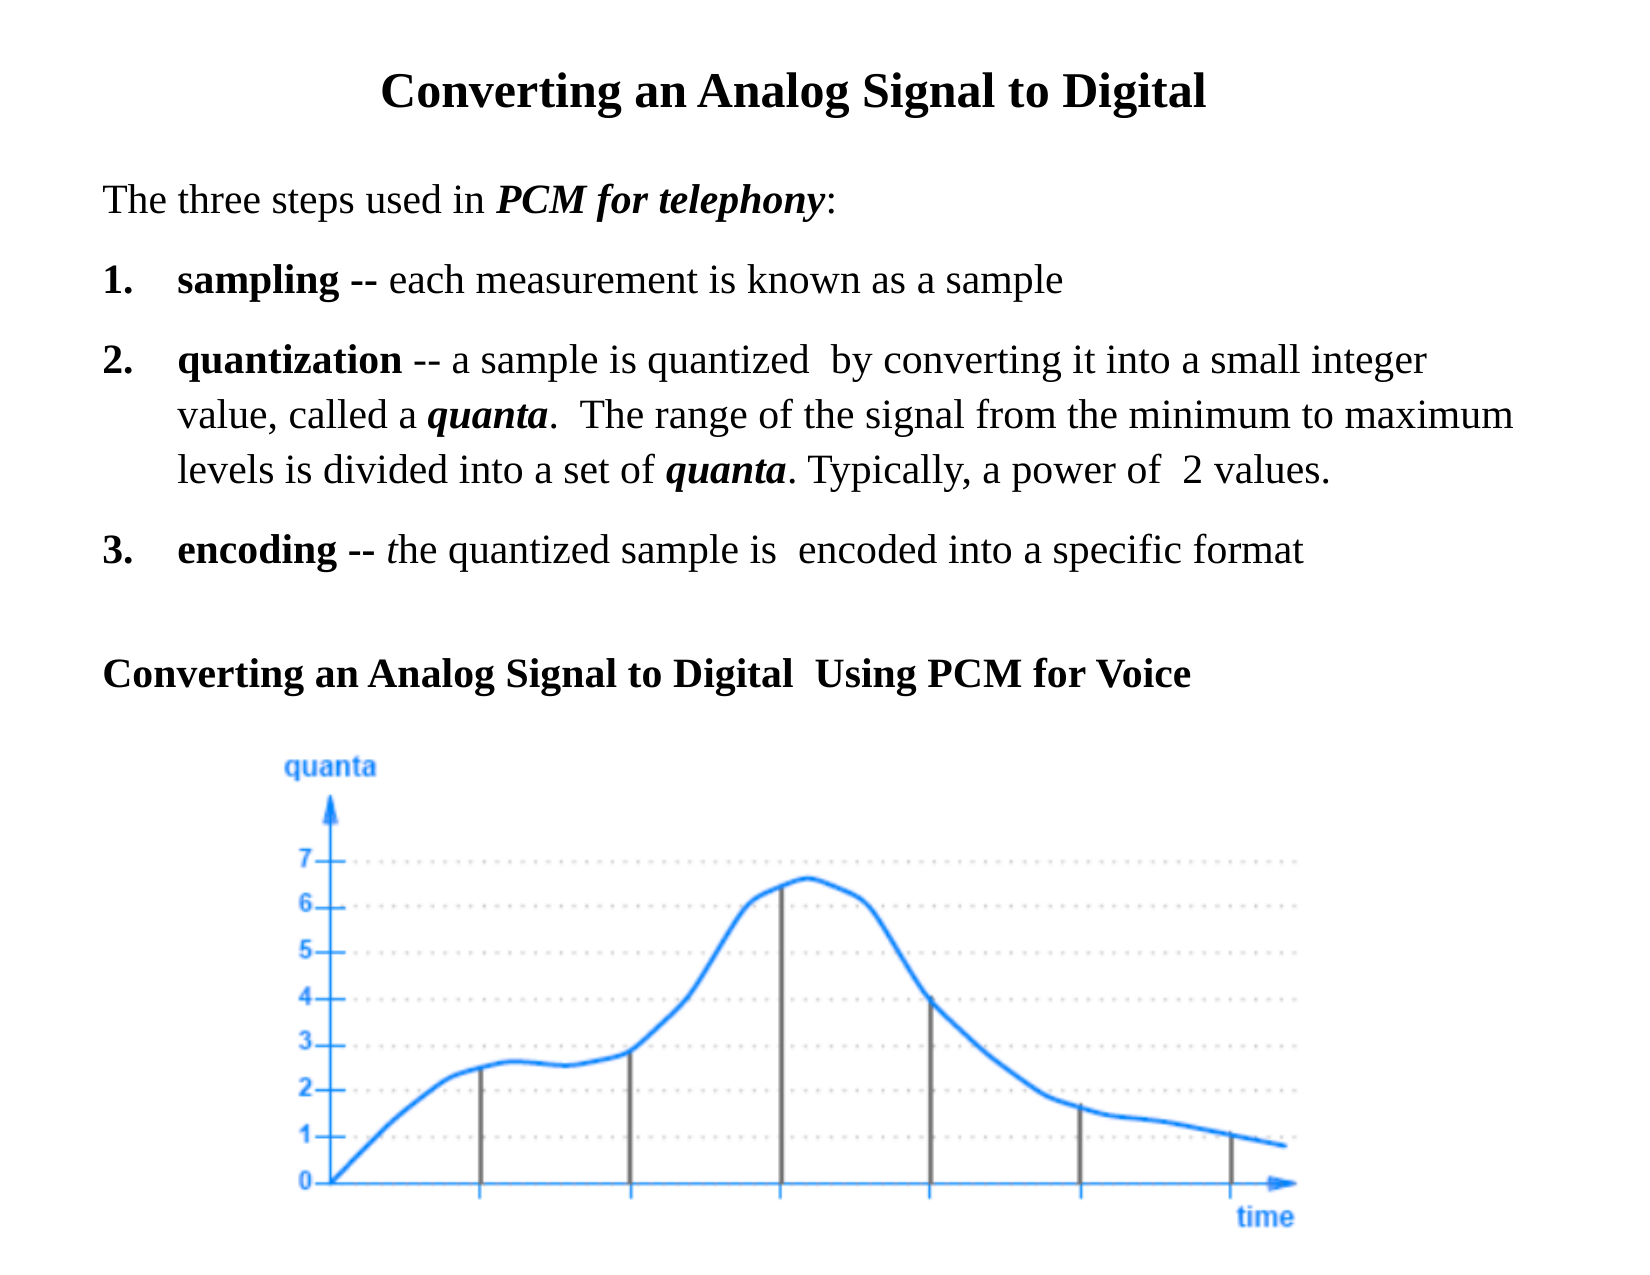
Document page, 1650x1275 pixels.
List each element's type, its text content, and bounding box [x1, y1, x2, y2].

picture [262, 737, 1357, 1234]
text_box Converting an Analog Signal to Digital The three steps used in PCM for telephony: sampling -- each measurement is known as a sample quantization -- a sample is quantized by converting it into a small integer value, called a quanta. The range of the signal from the minimum to maximum levels is divided into a set of quanta. Typically, a power of 2 values. encoding -- the quantized sample is encoded into a specific format Converting an Analog Signal to Digital Using PCM for Voice [87, 49, 1550, 784]
